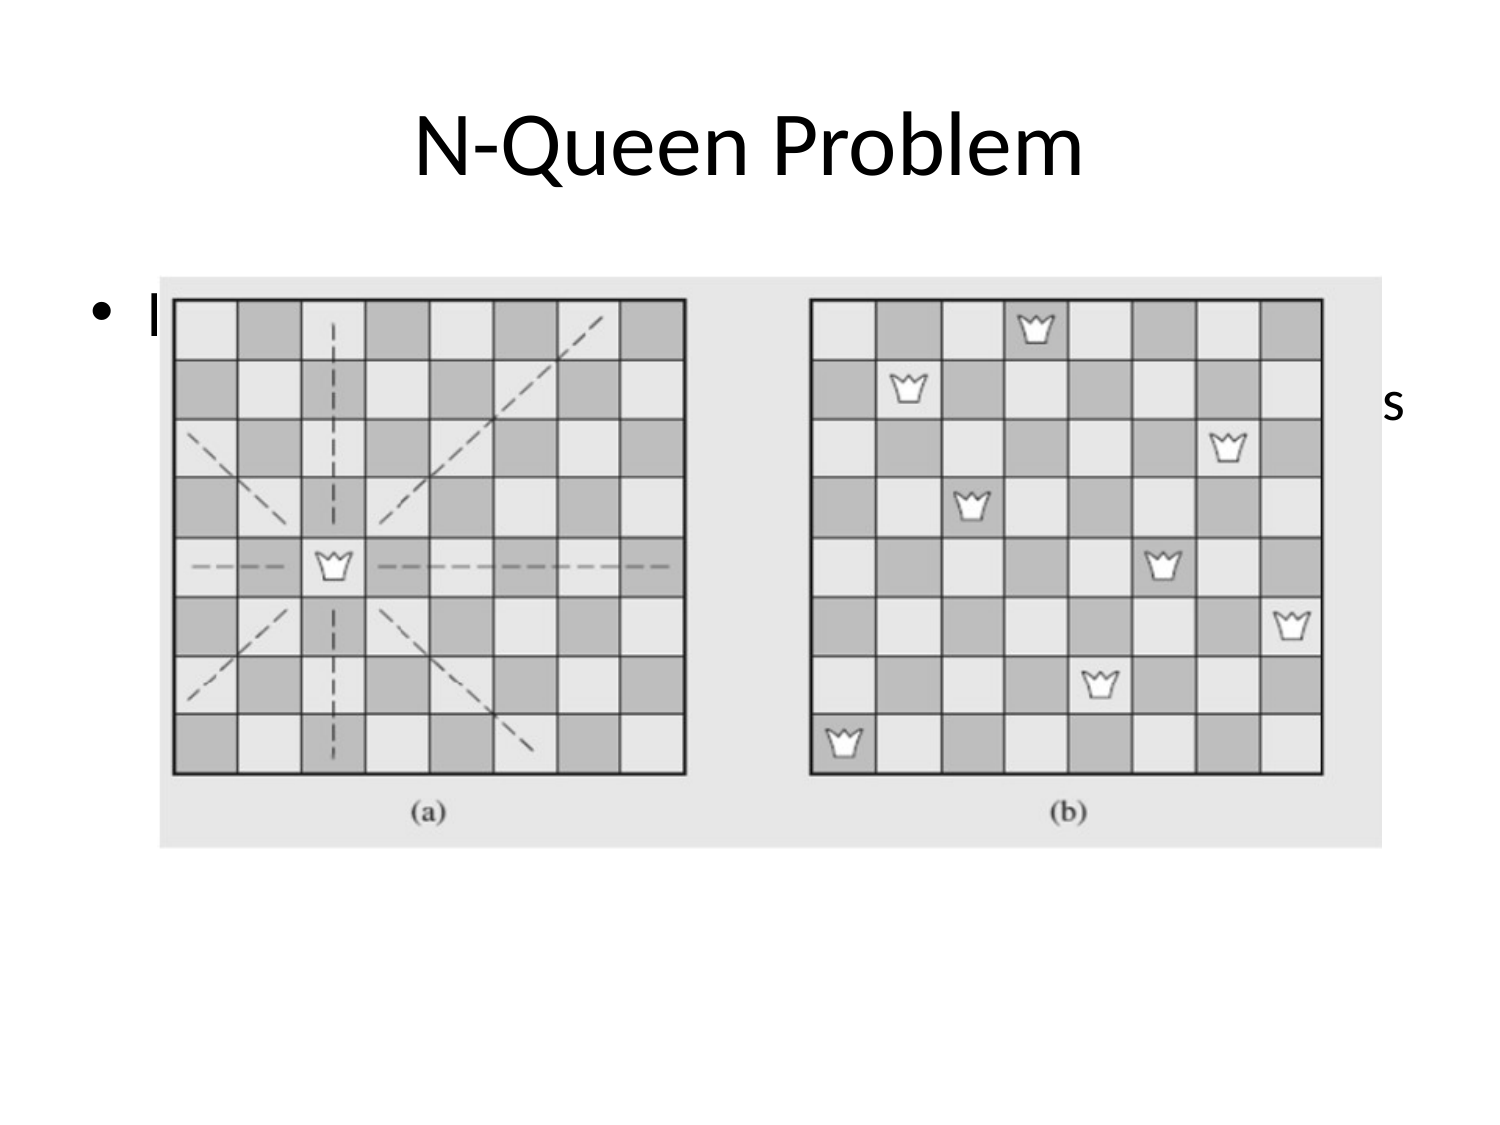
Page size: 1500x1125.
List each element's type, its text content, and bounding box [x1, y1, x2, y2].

list Idea of the size of the problem: There are 4,426,165,368 ways to arrange 8 queens on a chessboard of 64 squares. No queen can reside in a row or a column that contains another queen only 40,320 (8!) arrangements of queens to be checked for attacks along diagonals [75, 262, 1425, 1005]
picture [157, 274, 1382, 852]
title N-Queen Problem [75, 45, 1425, 233]
